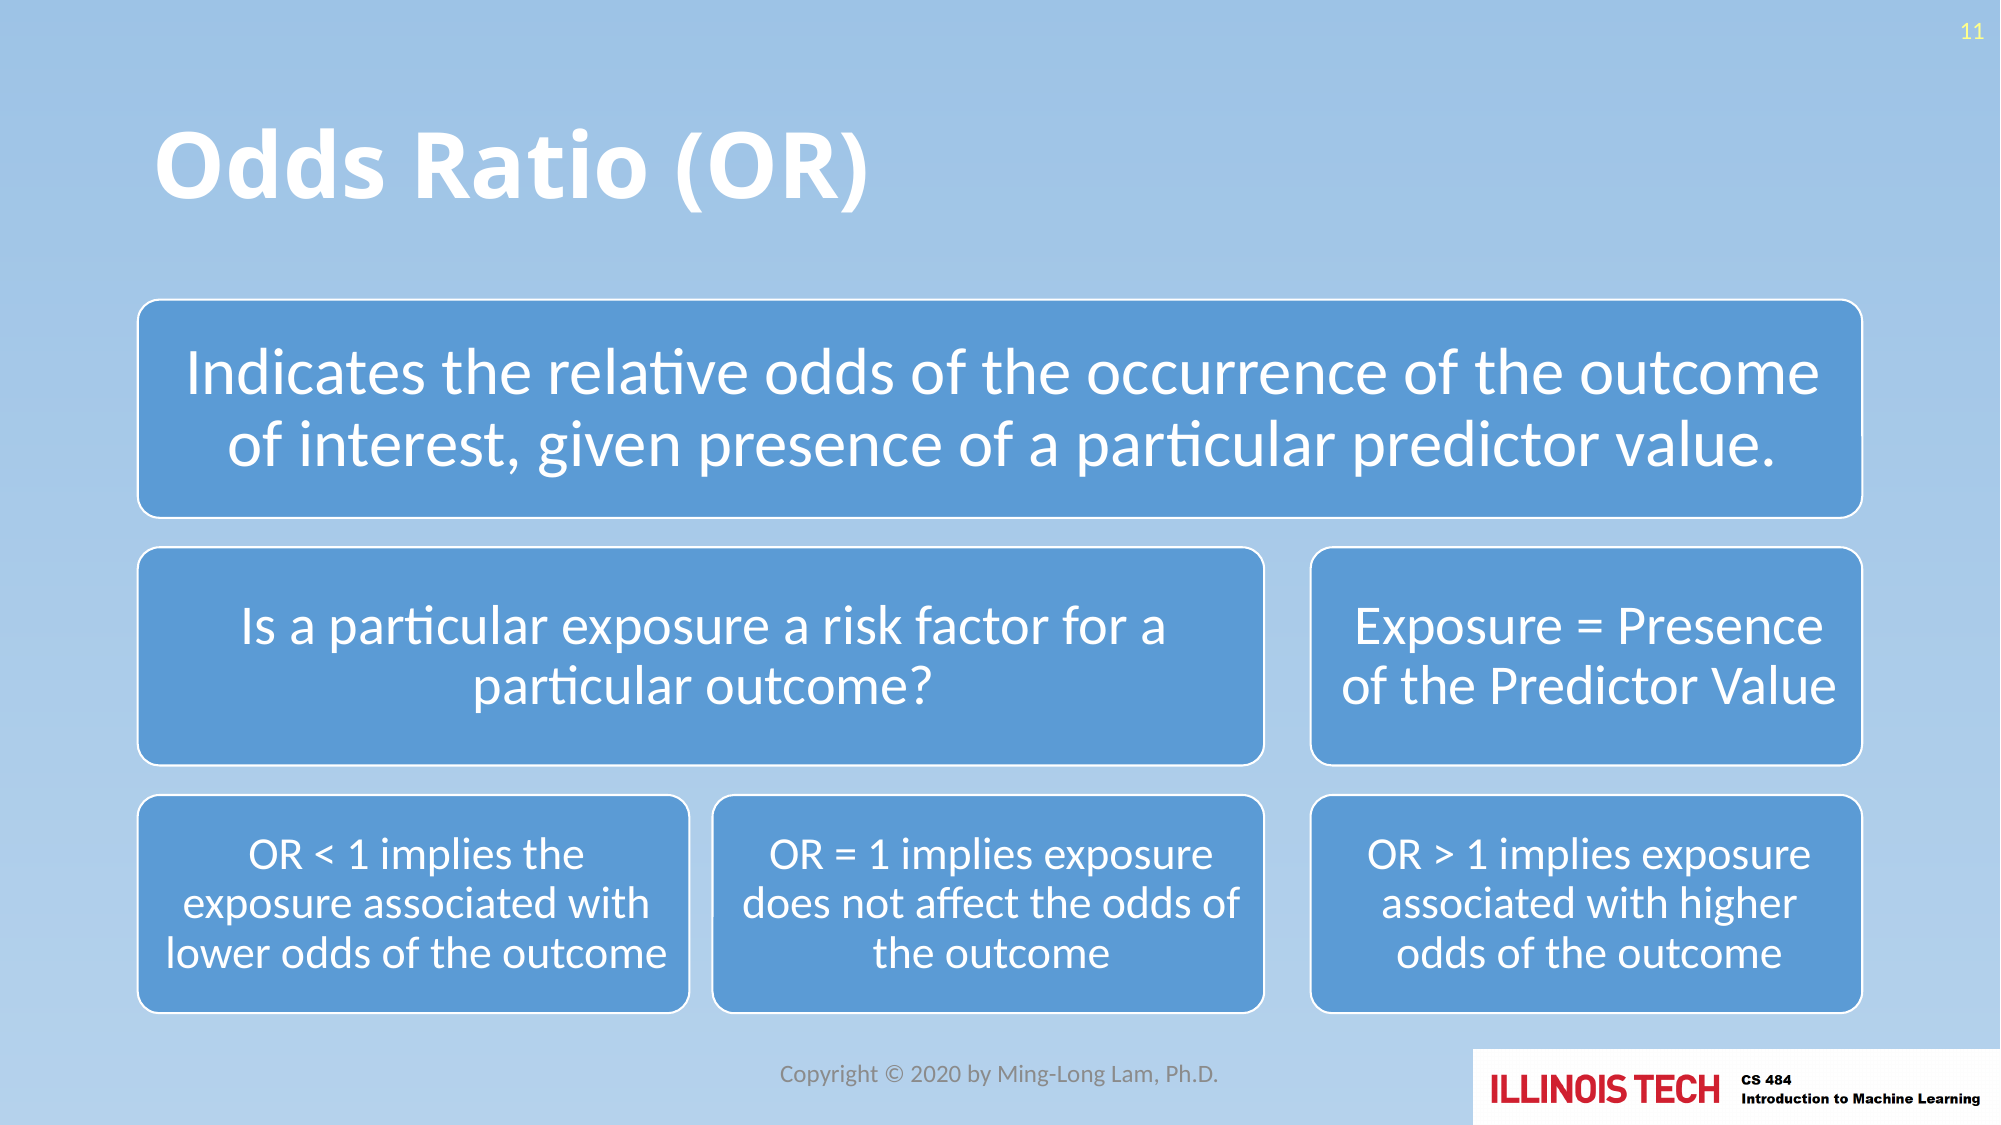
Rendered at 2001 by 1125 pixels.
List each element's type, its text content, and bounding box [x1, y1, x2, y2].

slide_number 11 [1550, 0, 2000, 60]
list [137, 299, 1863, 1014]
picture [1473, 1049, 2000, 1125]
footer Copyright © 2020 by Ming-Long Lam, Ph.D. [662, 1042, 1338, 1103]
title Odds Ratio (OR) [137, 59, 1863, 278]
